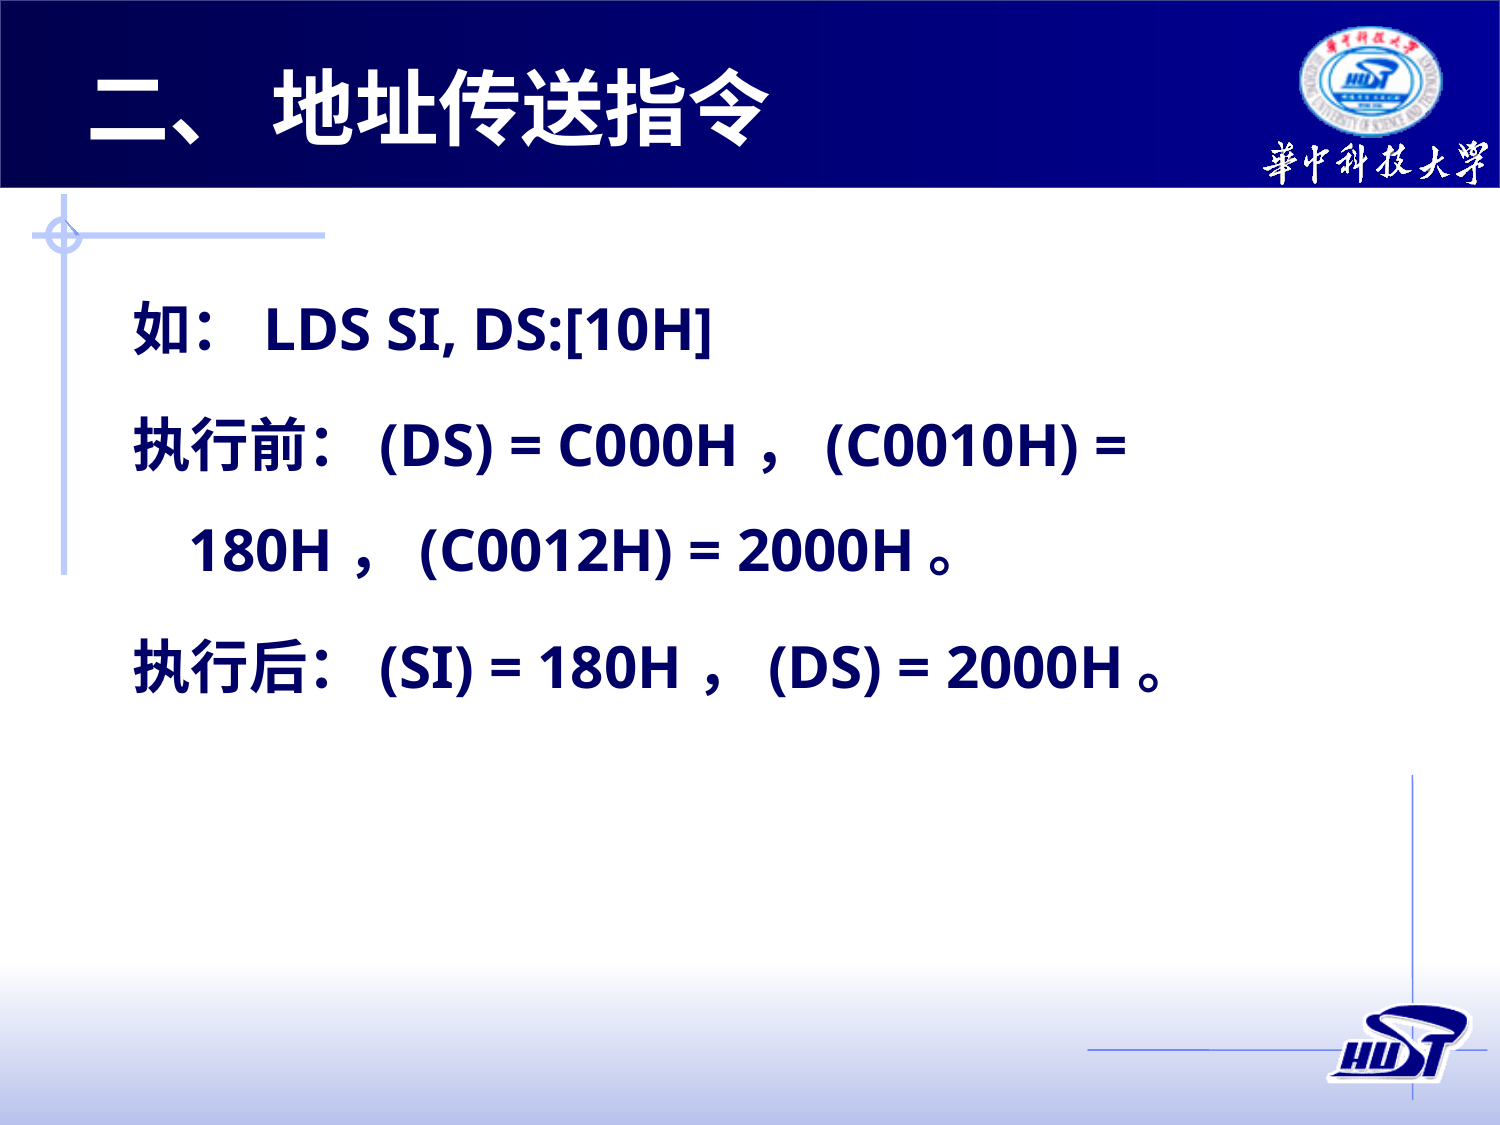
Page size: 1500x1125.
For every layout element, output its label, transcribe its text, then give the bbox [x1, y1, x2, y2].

text_box 二、 地址传送指令 [71, 48, 787, 164]
picture [1299, 26, 1443, 138]
list 如：LDS SI, DS:[10H] 执行前：(DS) = C000H，(C0010H) = 180H，(C0012H) = 2000H。 执行后：(SI) = 180H，(DS) = 2000H。 [117, 249, 1291, 1003]
picture [1262, 140, 1488, 185]
